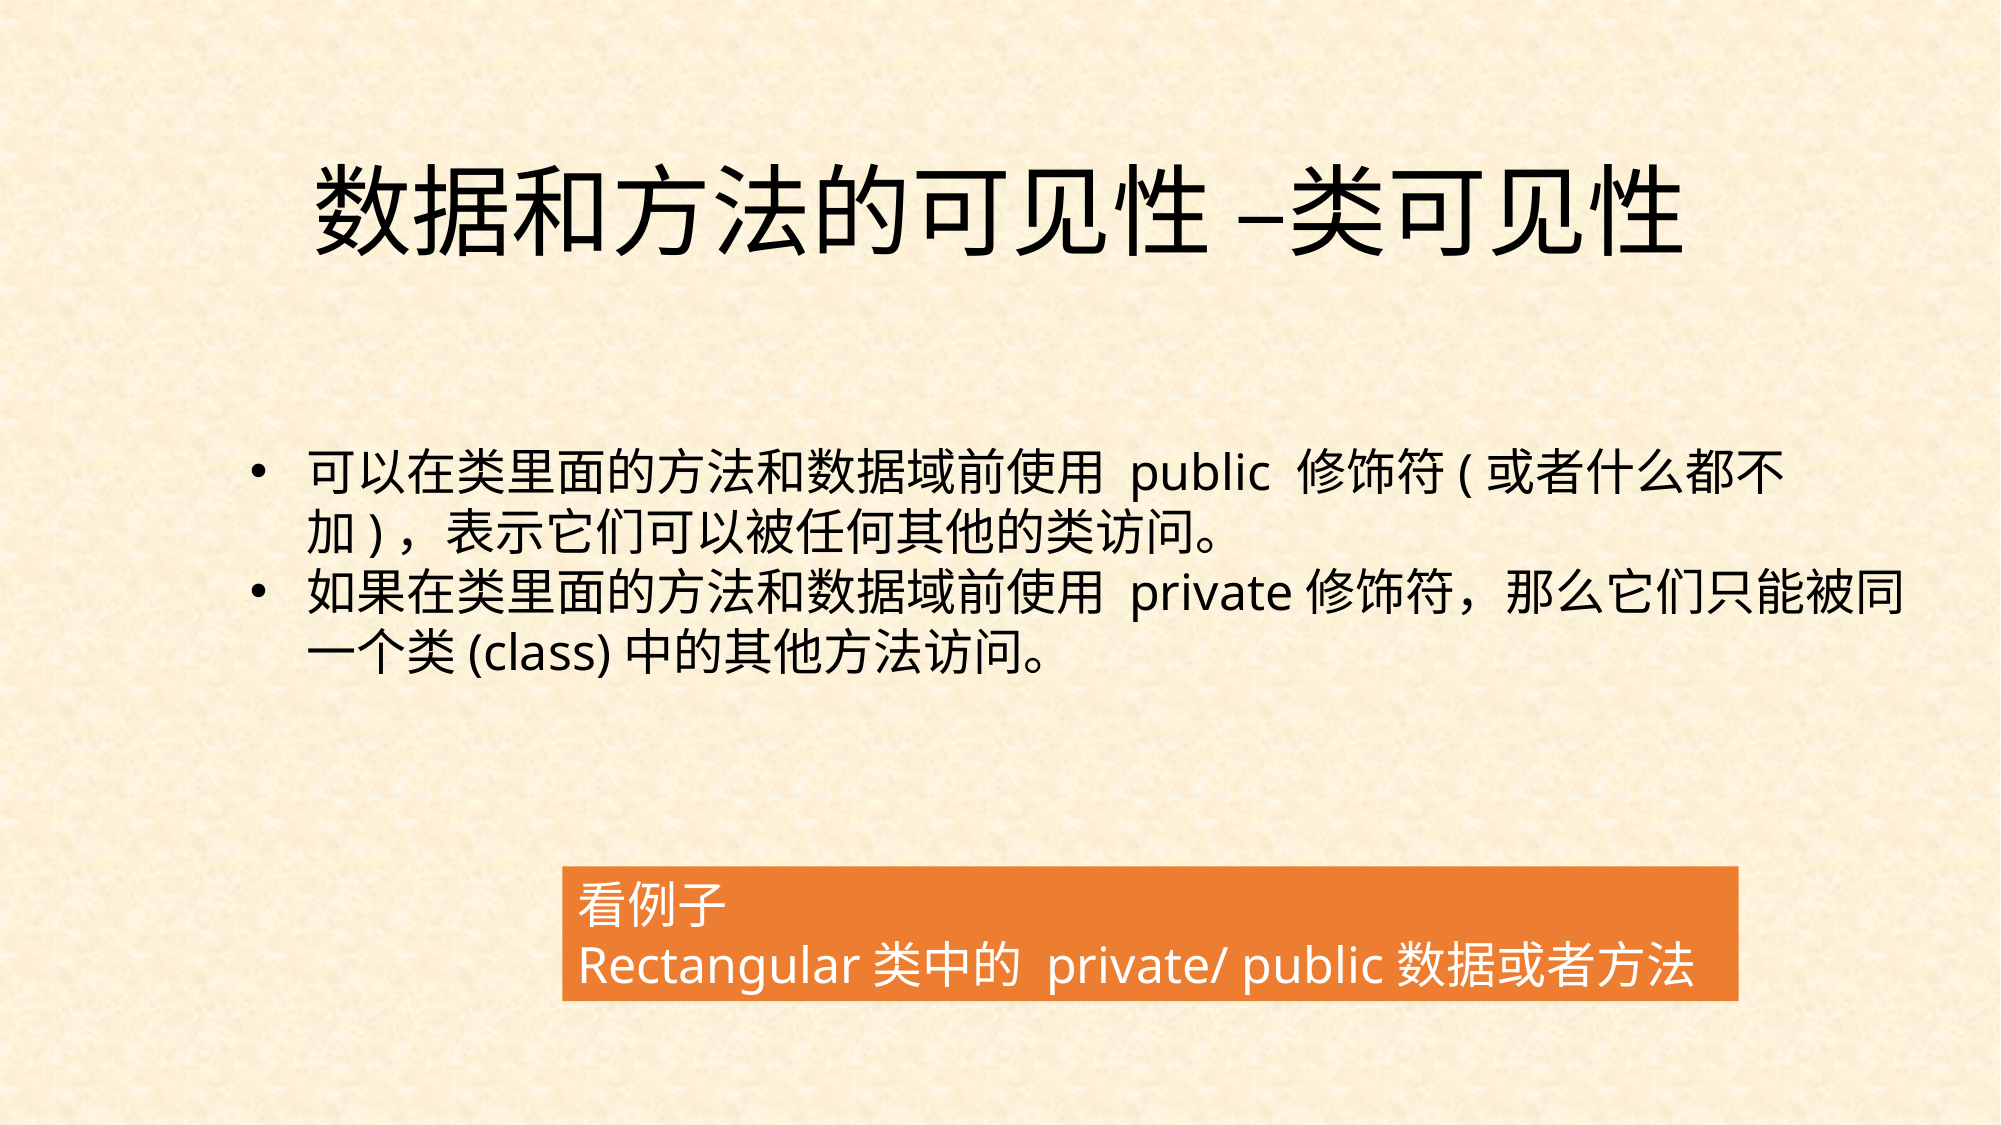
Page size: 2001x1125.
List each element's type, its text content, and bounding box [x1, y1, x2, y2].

text_box 看例子 Rectangular类中的 private/ public数据或者方法 [562, 866, 1739, 1002]
picture [0, 0, 2001, 1125]
text_box 可以在类里面的方法和数据域前使用 public 修饰符(或者什么都不加)，表示它们可以被任何其他的类访问。 如果在类里面的方法和数据域前使用 private修饰符，那么它们只能被同一个类(class)中的其他方法访问。 [235, 432, 1933, 688]
text_box 数据和方法的可见性 –类可见性 [98, 81, 1902, 277]
